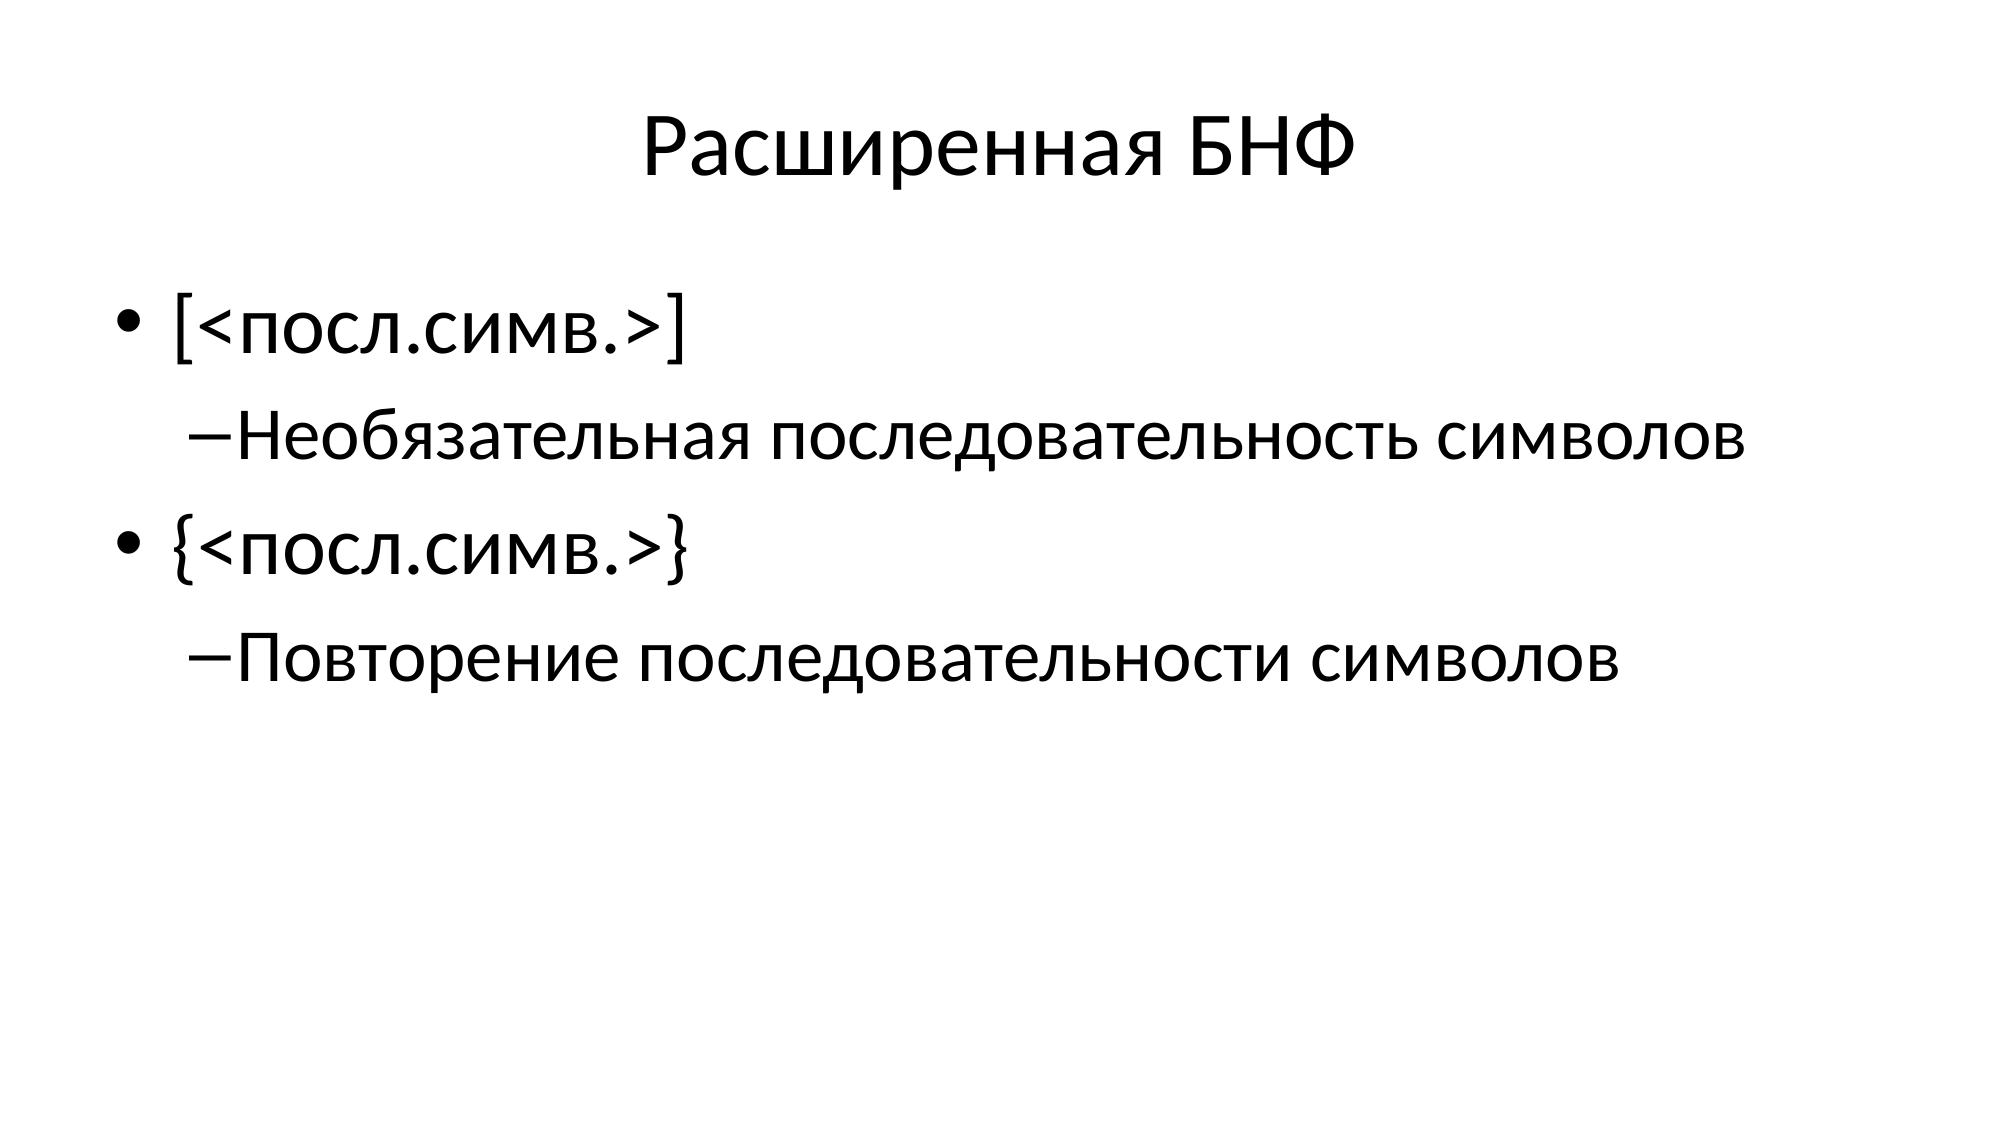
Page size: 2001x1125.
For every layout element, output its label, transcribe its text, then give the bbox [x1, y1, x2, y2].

title Расширенная БНФ [99, 45, 1900, 233]
list [<посл.симв.>] Необязательная последовательность символов {<посл.симв.>} Повторение последовательности символов [99, 262, 1900, 1005]
